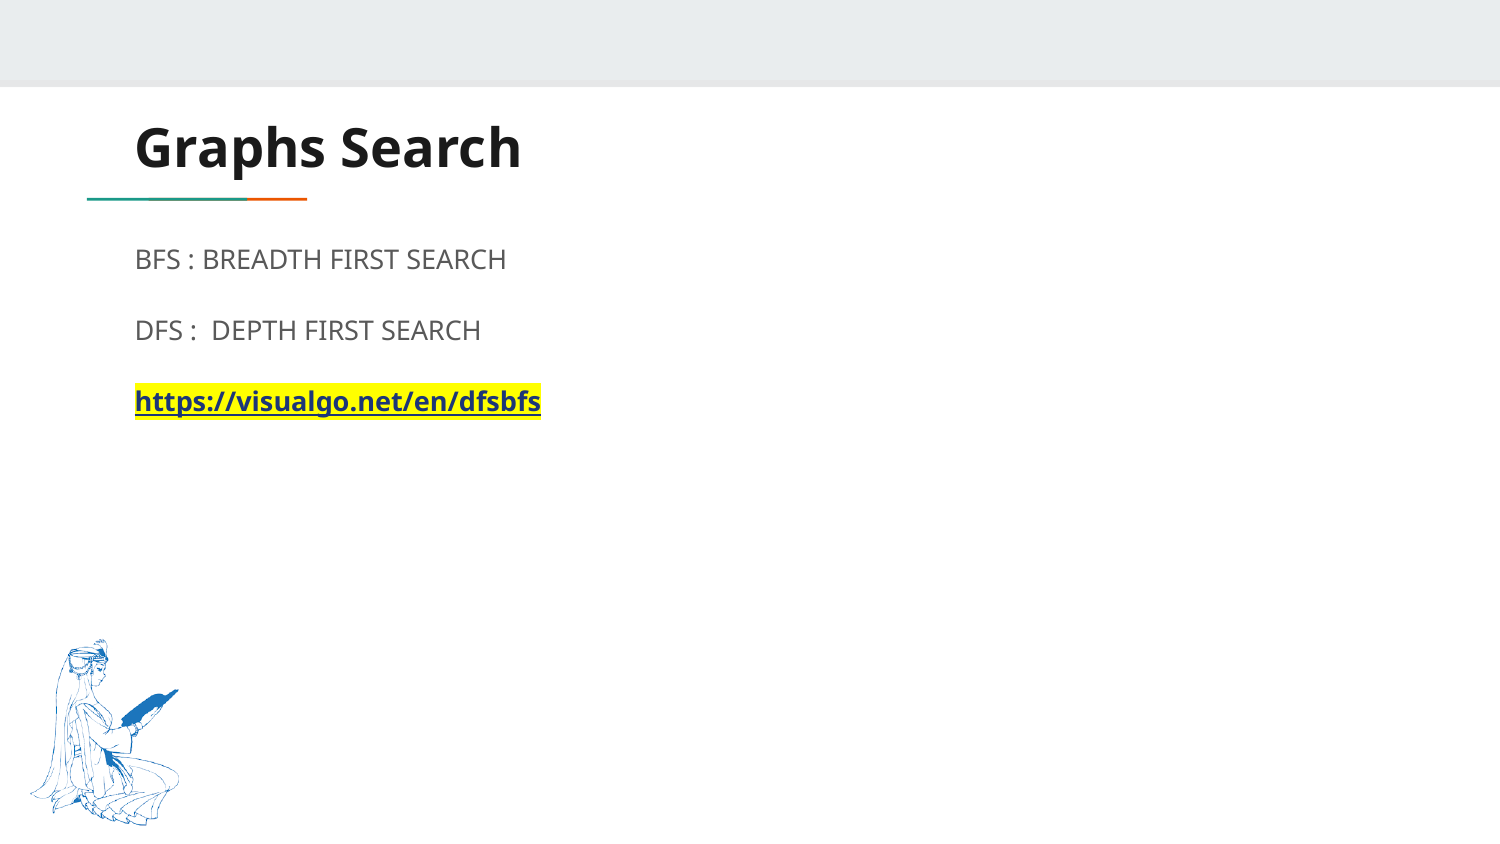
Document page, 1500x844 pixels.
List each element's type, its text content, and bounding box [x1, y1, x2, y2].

list BFS : BREADTH FIRST SEARCH DFS : DEPTH FIRST SEARCH https://visualgo.net/en/dfsbfs [119, 222, 1381, 594]
title Graphs Search [119, 98, 1381, 187]
picture [0, 80, 1500, 844]
